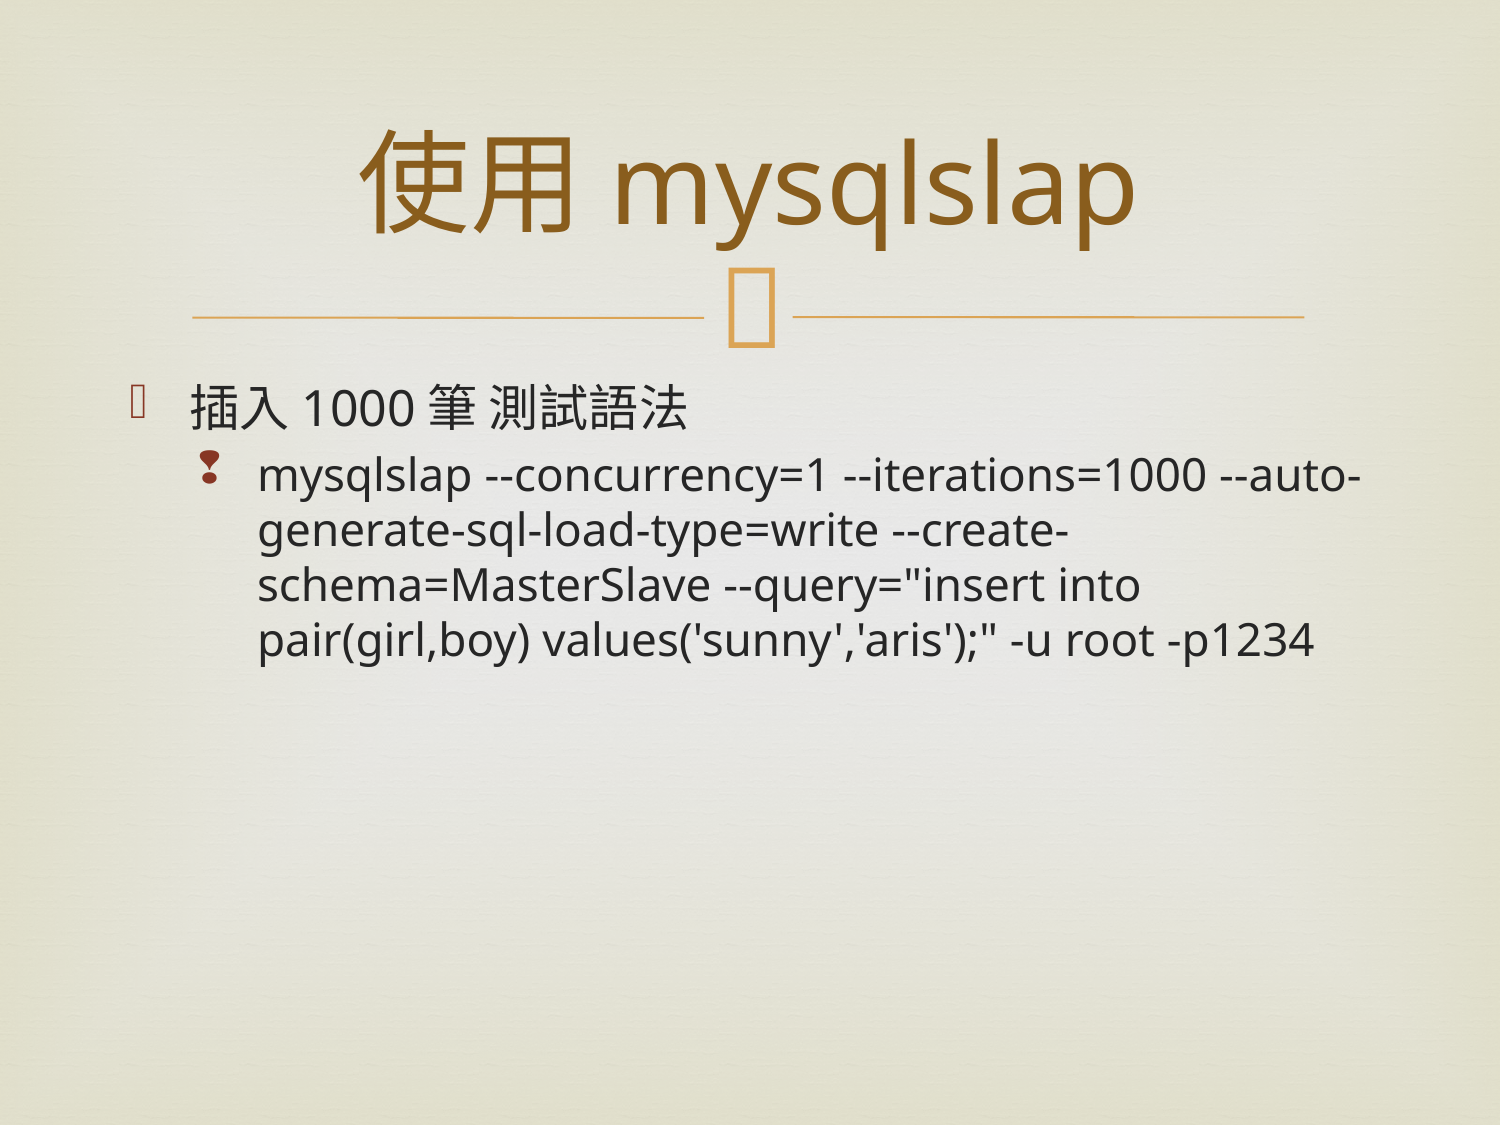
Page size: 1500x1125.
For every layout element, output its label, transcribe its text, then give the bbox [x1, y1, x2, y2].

list 插入1000筆 測試語法 mysqlslap --concurrency=1 --iterations=1000 --auto-generate-sql-load-type=write --create-schema=MasterSlave --query="insert into pair(girl,boy) values('sunny','aris');" -u root -p1234 [114, 368, 1386, 1005]
title 使用mysqlslap [112, 93, 1386, 267]
